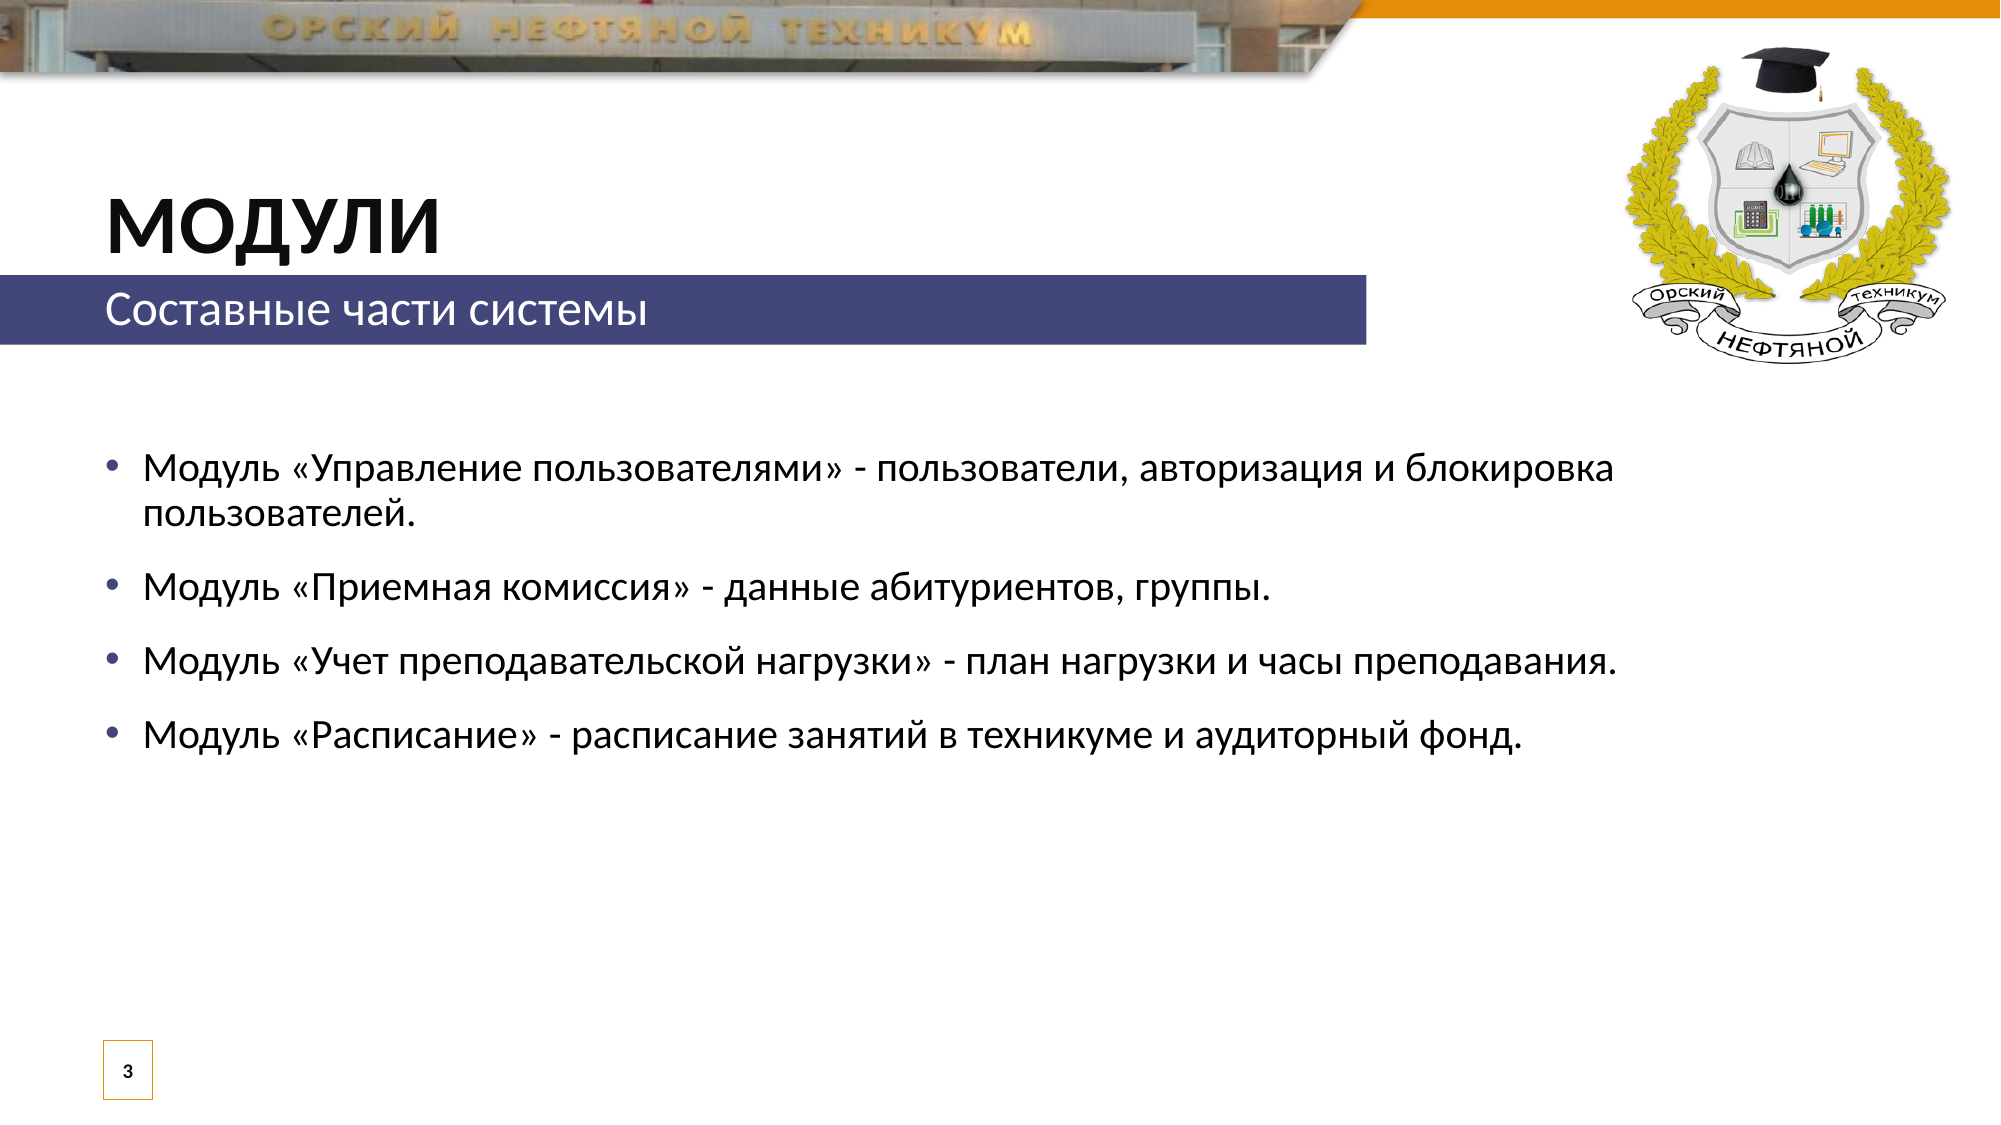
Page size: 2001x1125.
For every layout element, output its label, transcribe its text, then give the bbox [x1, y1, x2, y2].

title Модули [90, 162, 1367, 275]
list Составные части системы [0, 275, 1367, 345]
picture [1613, 29, 1961, 392]
slide_number 3 [103, 1040, 153, 1100]
list Модуль «Управление пользователями» - пользователи, авторизация и блокировка пользователей. Модуль «Приемная комиссия» - данные абитуриентов, группы. Модуль «Учет преподавательской нагрузки» - план нагрузки и часы преподавания. Модуль «Расписание» - расписание занятий в техникуме и аудиторный фонд. [90, 437, 1778, 1038]
picture [0, 0, 1367, 73]
